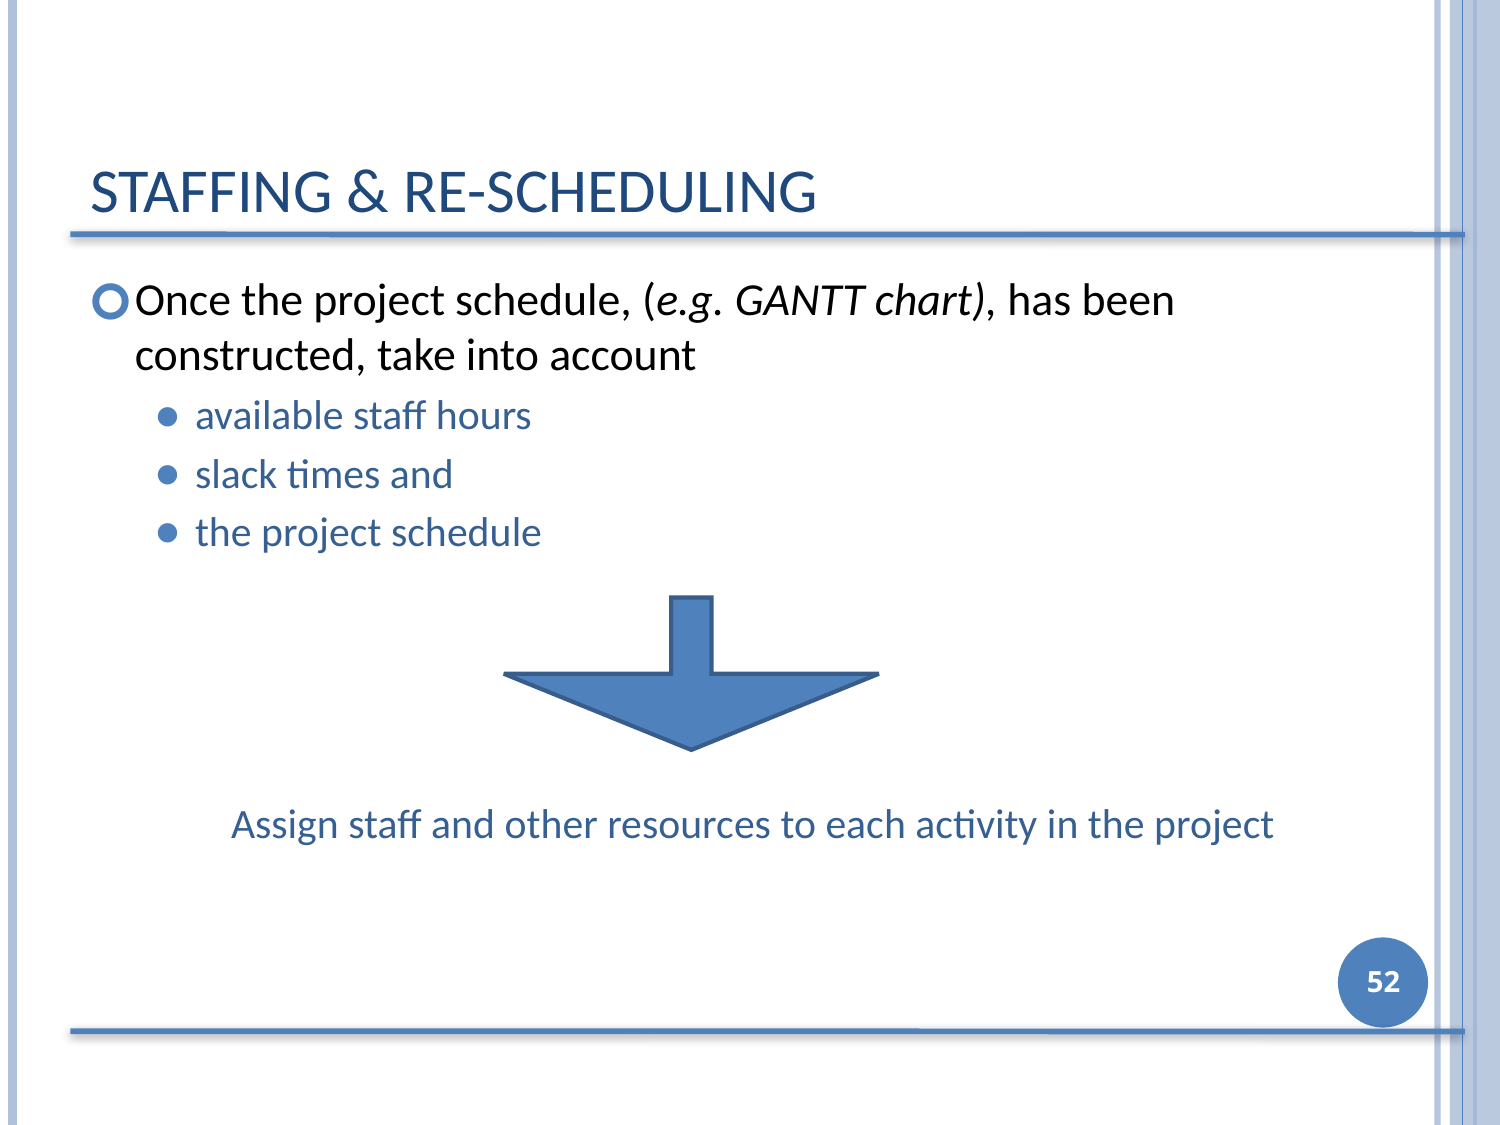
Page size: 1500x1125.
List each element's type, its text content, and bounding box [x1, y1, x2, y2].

text_box [503, 597, 879, 750]
text_box ‹#› [1333, 940, 1434, 1026]
title STAFFING & RE-SCHEDULING [75, 45, 1300, 228]
list Once the project schedule, (e.g. GANTT chart), has been constructed, take into account available staff hours slack times and the project schedule Assign staff and other resources to each activity in the project [75, 262, 1372, 997]
